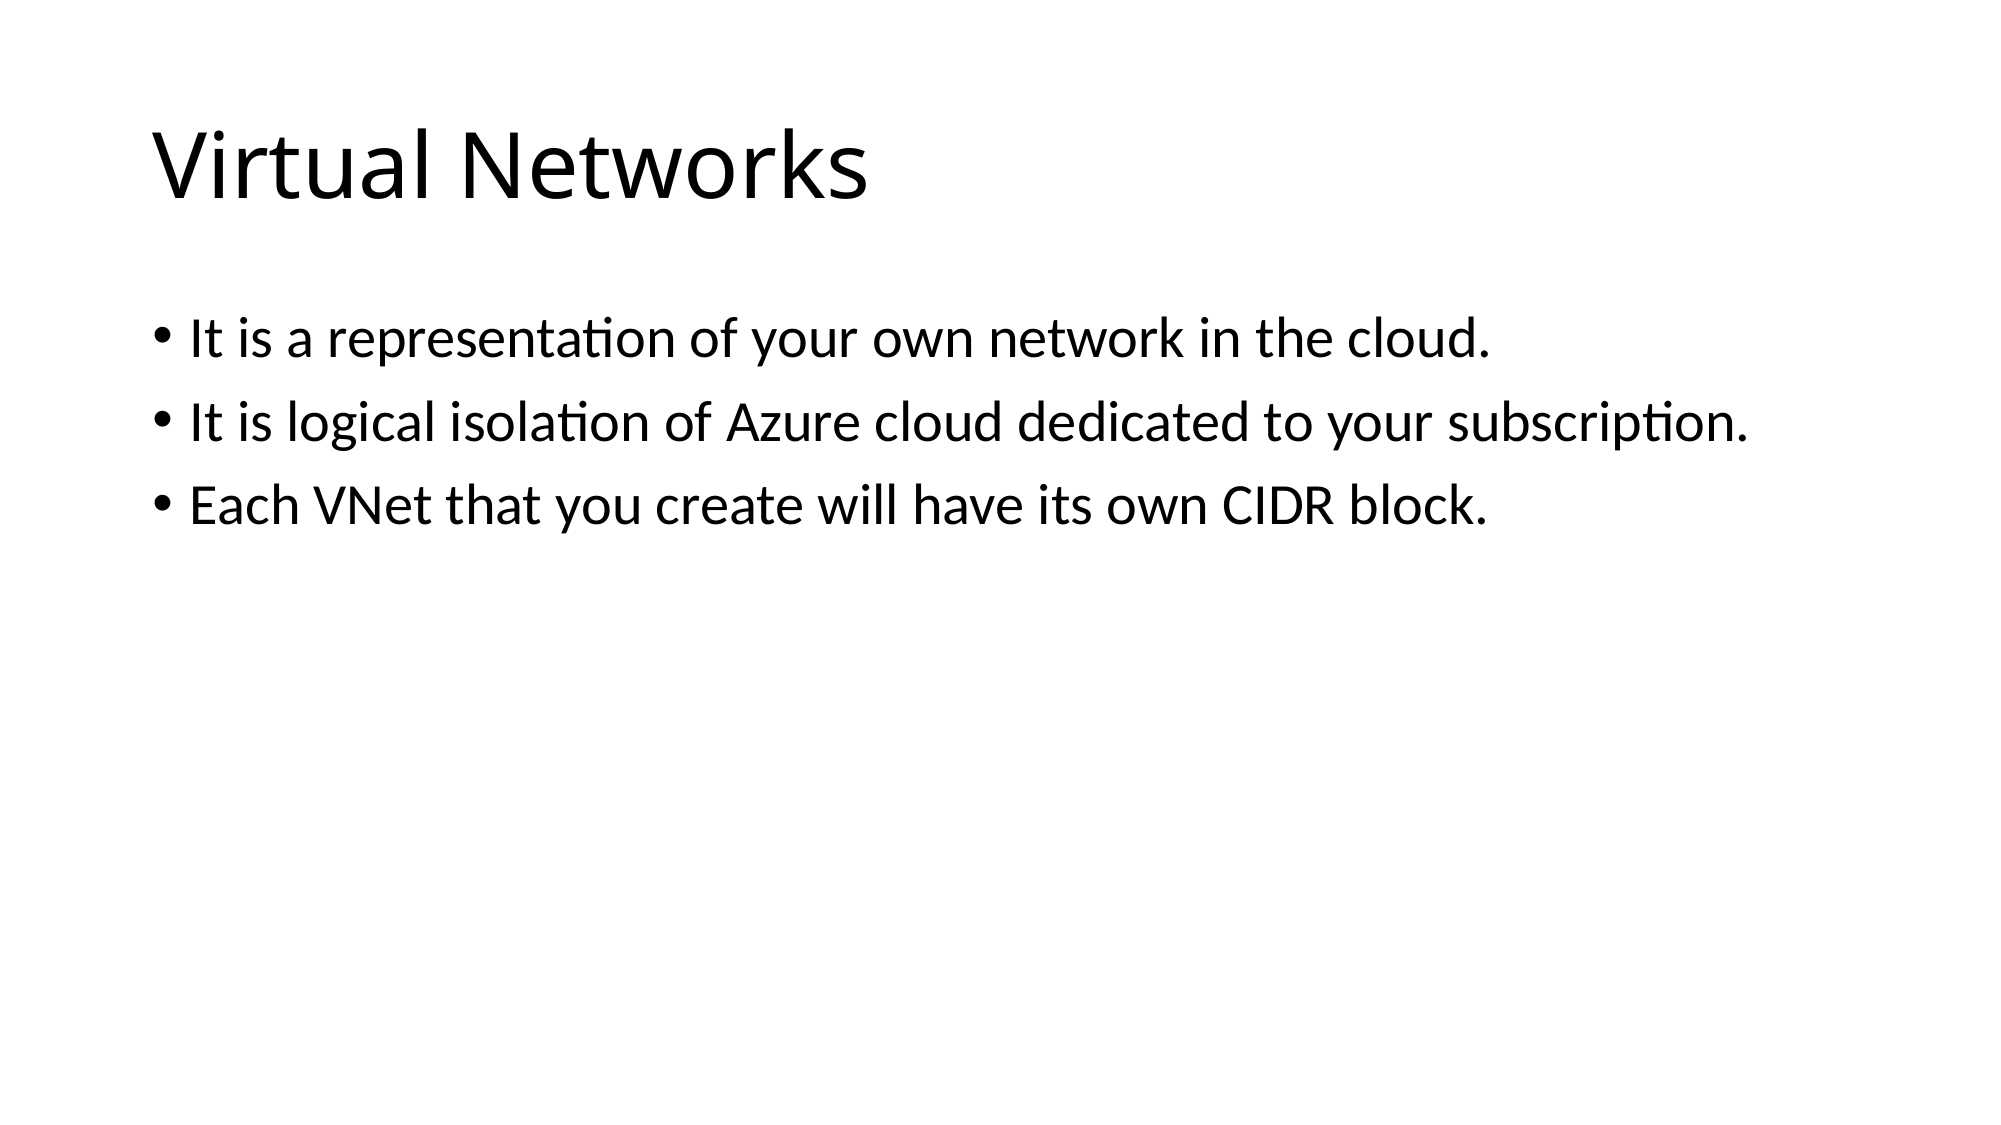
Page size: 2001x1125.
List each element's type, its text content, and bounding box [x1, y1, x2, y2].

title Virtual Networks [137, 59, 1863, 278]
list It is a representation of your own network in the cloud. It is logical isolation of Azure cloud dedicated to your subscription. Each VNet that you create will have its own CIDR block. [137, 299, 1863, 1014]
